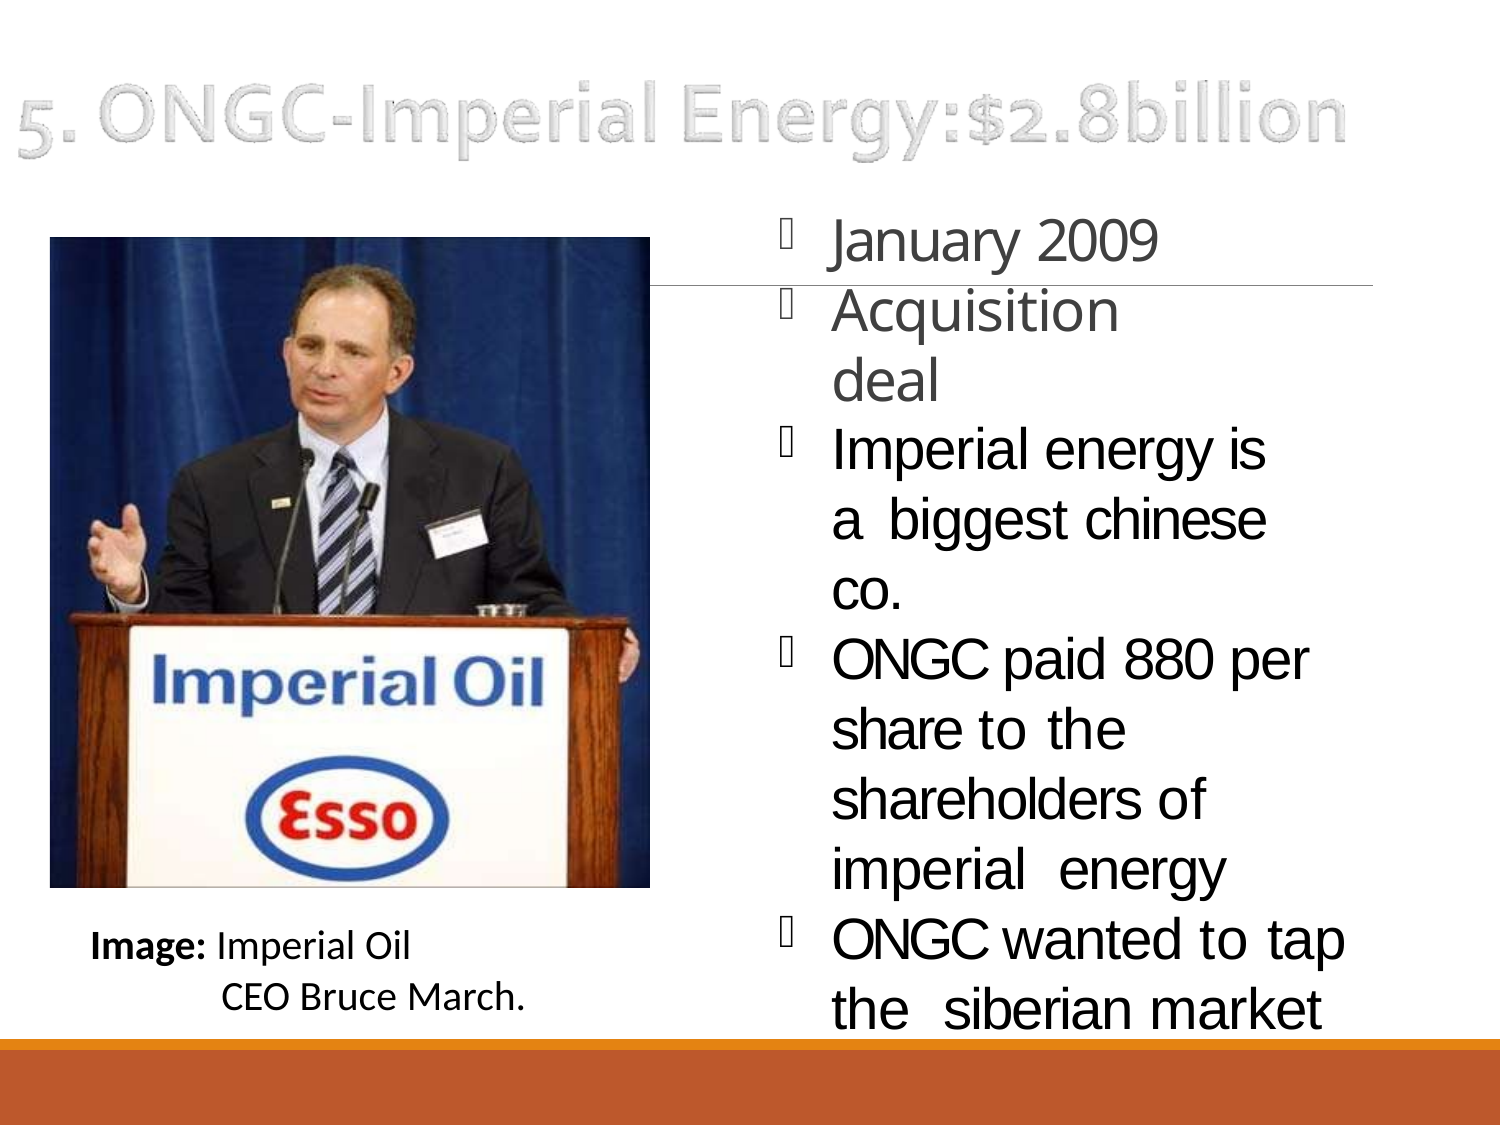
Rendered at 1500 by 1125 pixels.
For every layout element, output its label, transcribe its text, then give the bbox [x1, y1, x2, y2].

text_box Imperial energy is a biggest chinese co. ONGC paid 880 per share to the shareholders of imperial energy ONGC wanted to tap the siberian market [776, 895, 1430, 1042]
text_box Image: Imperial Oil CEO Bruce March. [87, 915, 530, 1019]
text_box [0, 0, 1500, 888]
